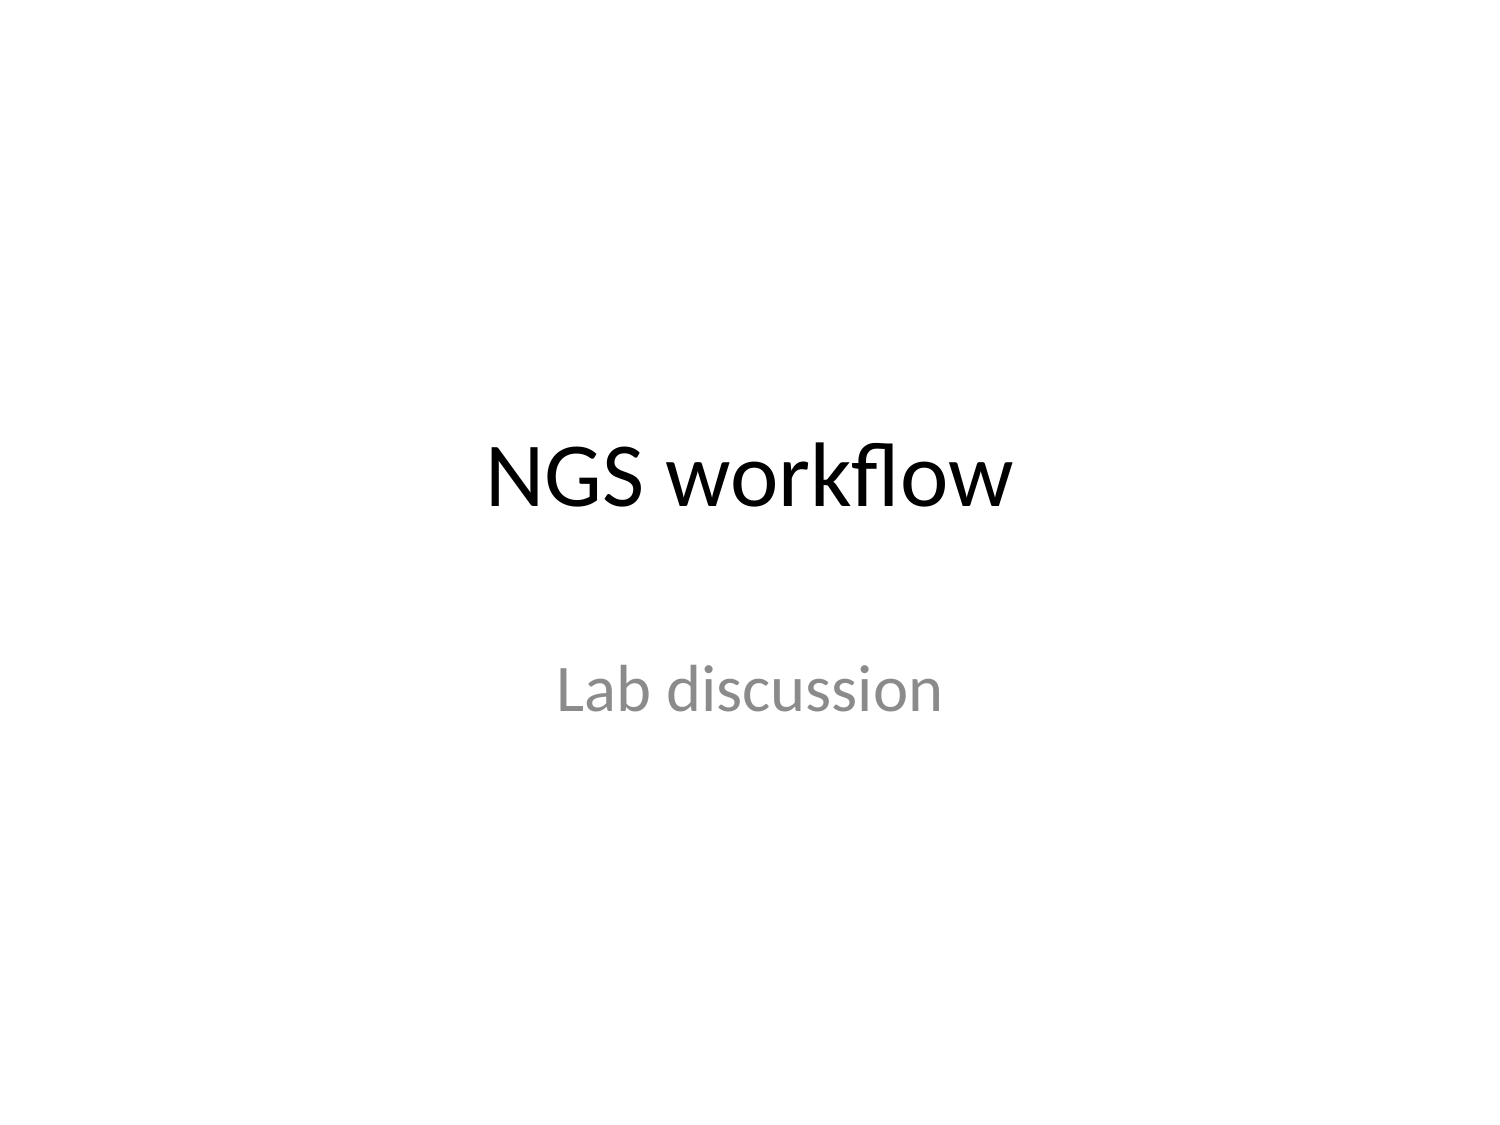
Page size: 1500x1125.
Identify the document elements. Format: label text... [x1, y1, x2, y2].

title NGS workflow [112, 349, 1388, 591]
subtitle Lab discussion [225, 637, 1275, 925]
